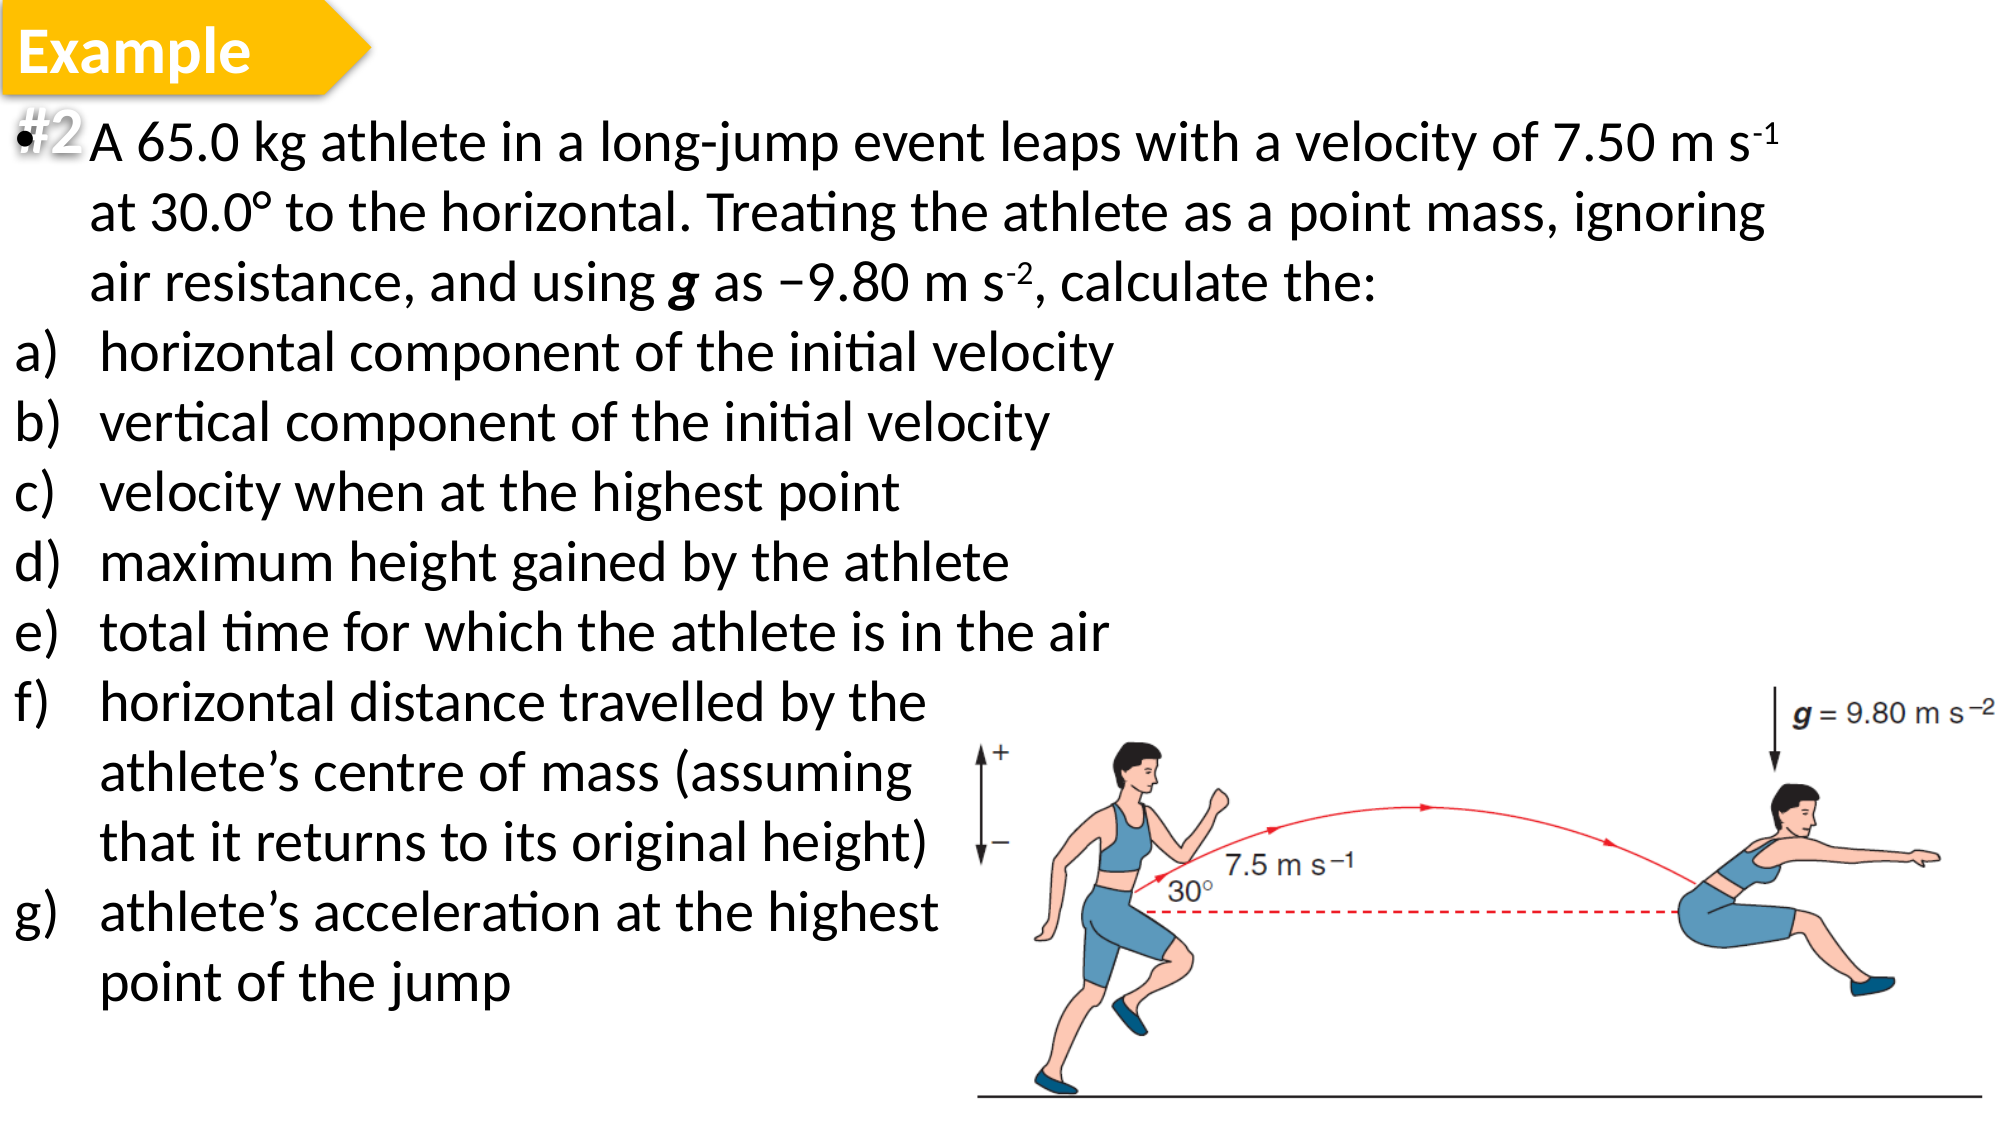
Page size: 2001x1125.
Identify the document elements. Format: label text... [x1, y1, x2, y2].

text_box A 65.0 kg athlete in a long-jump event leaps with a velocity of 7.50 m s-1 at 30.0° to the horizontal. Treating the athlete as a point mass, ignoring air resistance, and using g as −9.80 m s-2, calculate the: horizontal component of the initial velocity vertical component of the initial velocity velocity when at the highest point maximum height gained by the athlete total time for which the athlete is in the air horizontal distance travelled by the athlete’s centre of mass (assuming that it returns to its original height) athlete’s acceleration at the highest point of the jump [0, 95, 1815, 1021]
picture [970, 683, 2000, 1108]
text_box Example #2 [2, 0, 372, 95]
